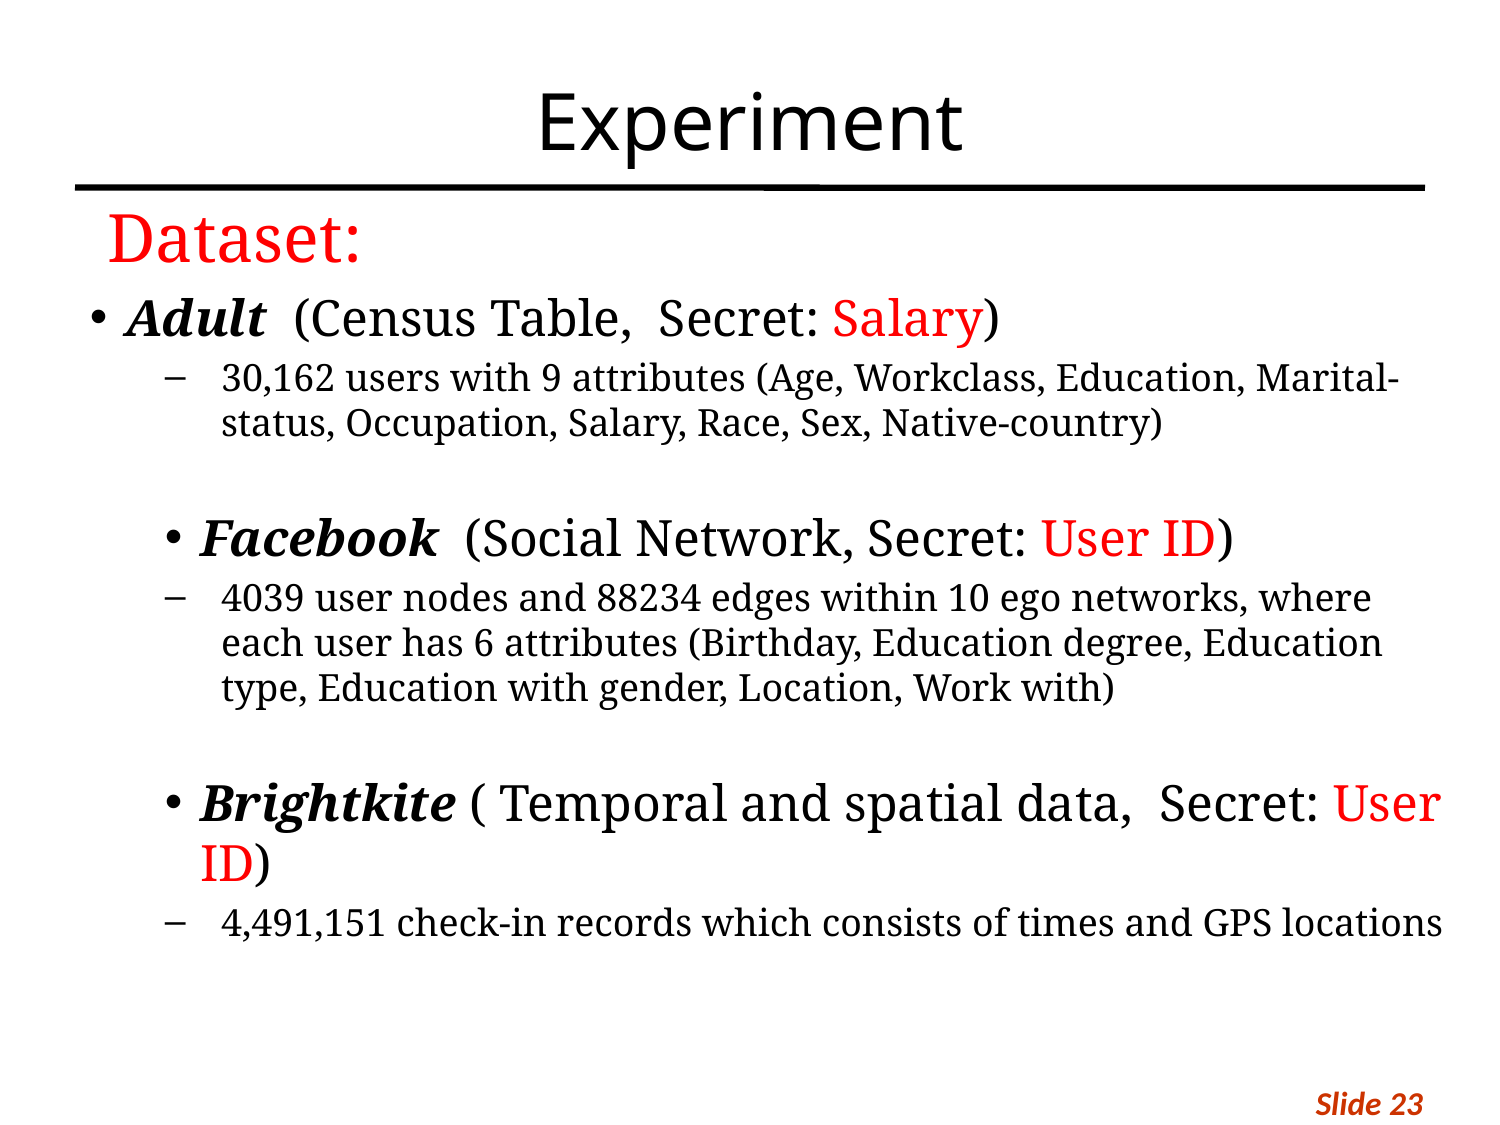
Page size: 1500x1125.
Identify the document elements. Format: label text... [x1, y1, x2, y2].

text_box [462, 524, 1500, 533]
text_box Dataset: Adult (Census Table, Secret: Salary) 30,162 users with 9 attributes (Age, Workclass, Education, Marital-status, Occupation, Salary, Race, Sex, Native-country) Facebook (Social Network, Secret: User ID) 4039 user nodes and 88234 edges within 10 ego networks, where each user has 6 attributes (Birthday, Education degree, Education type, Education with gender, Location, Work with) Brightkite ( Temporal and spatial data, Secret: User ID) 4,491,151 check-in records which consists of times and GPS locations [75, 188, 1475, 951]
title Experiment [75, 50, 1425, 188]
